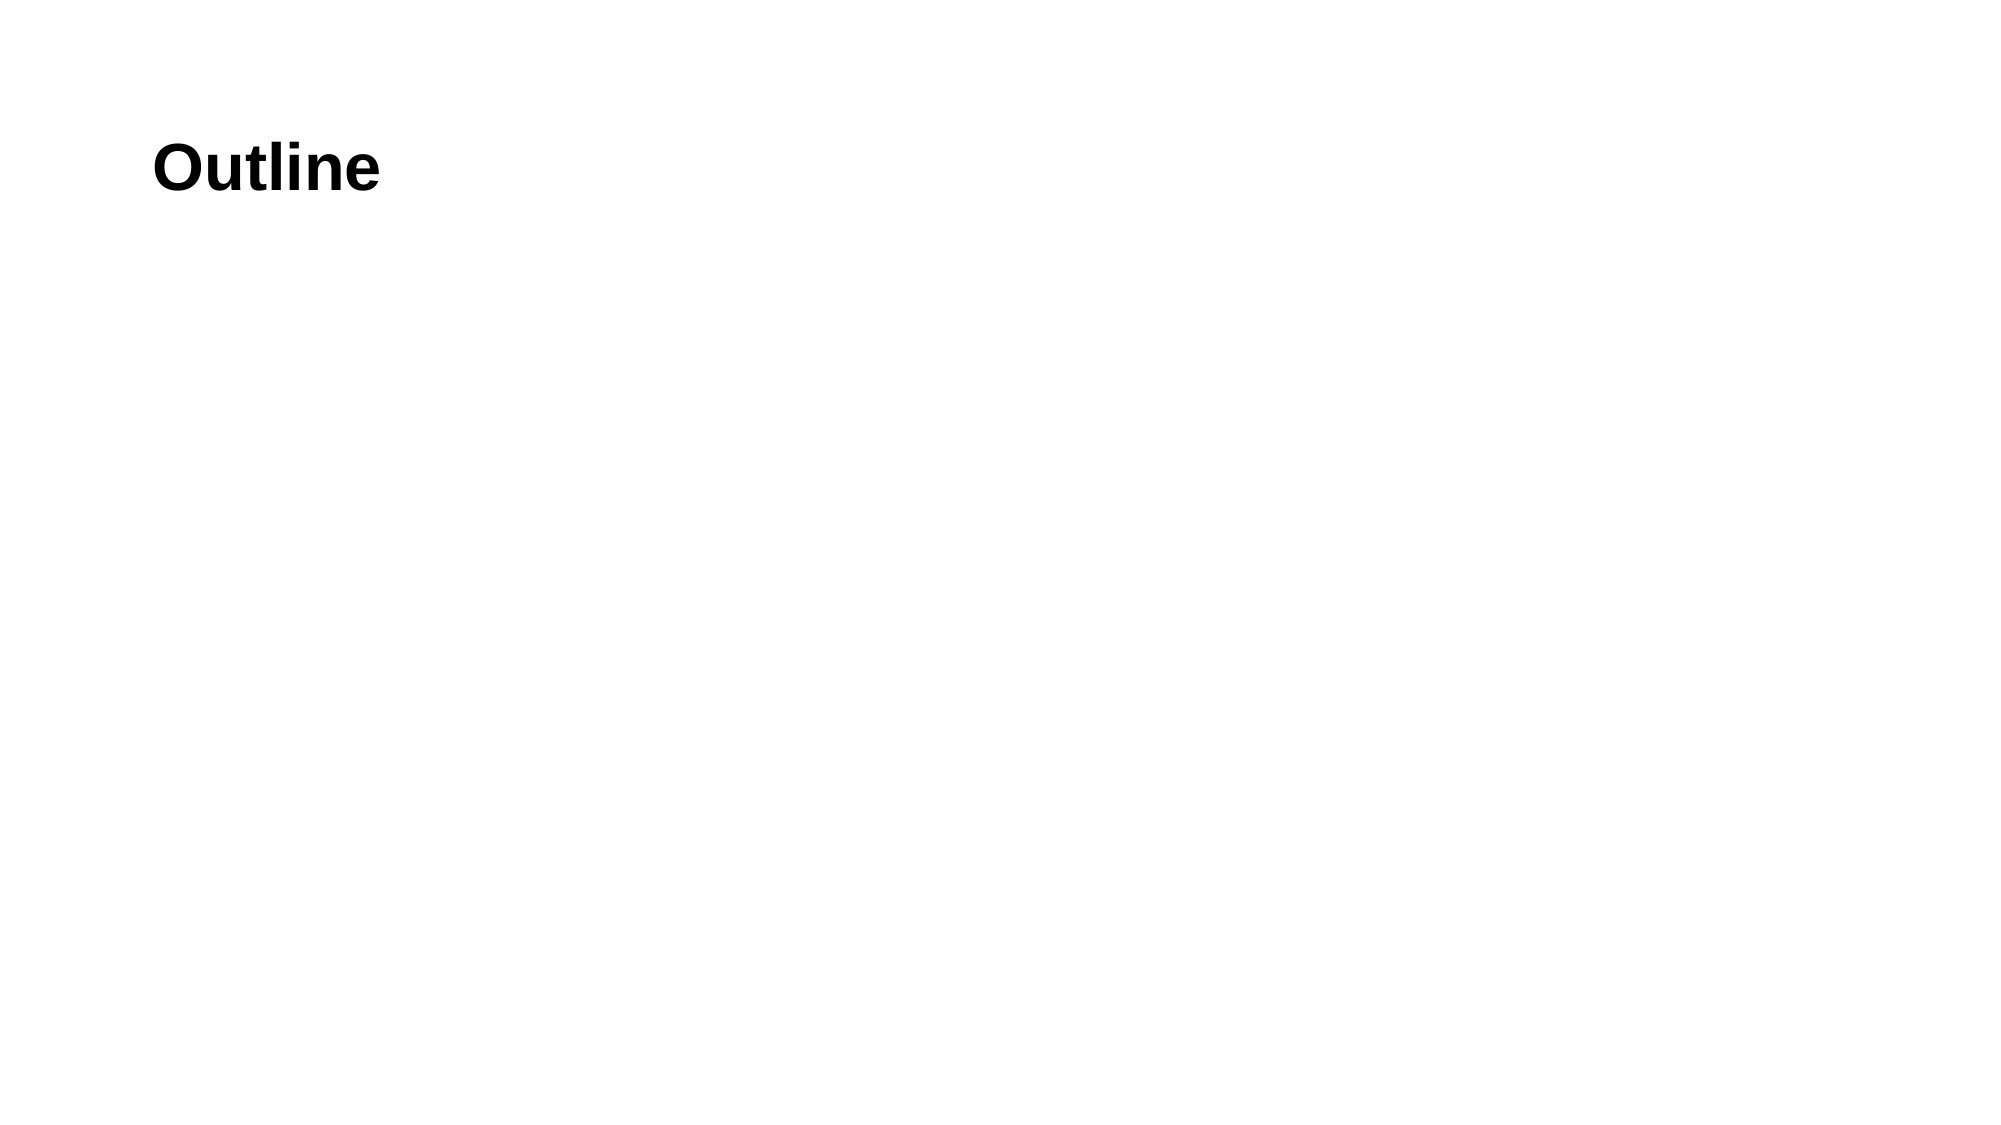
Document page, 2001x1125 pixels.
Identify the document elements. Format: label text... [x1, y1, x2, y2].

title Outline [137, 59, 1863, 278]
